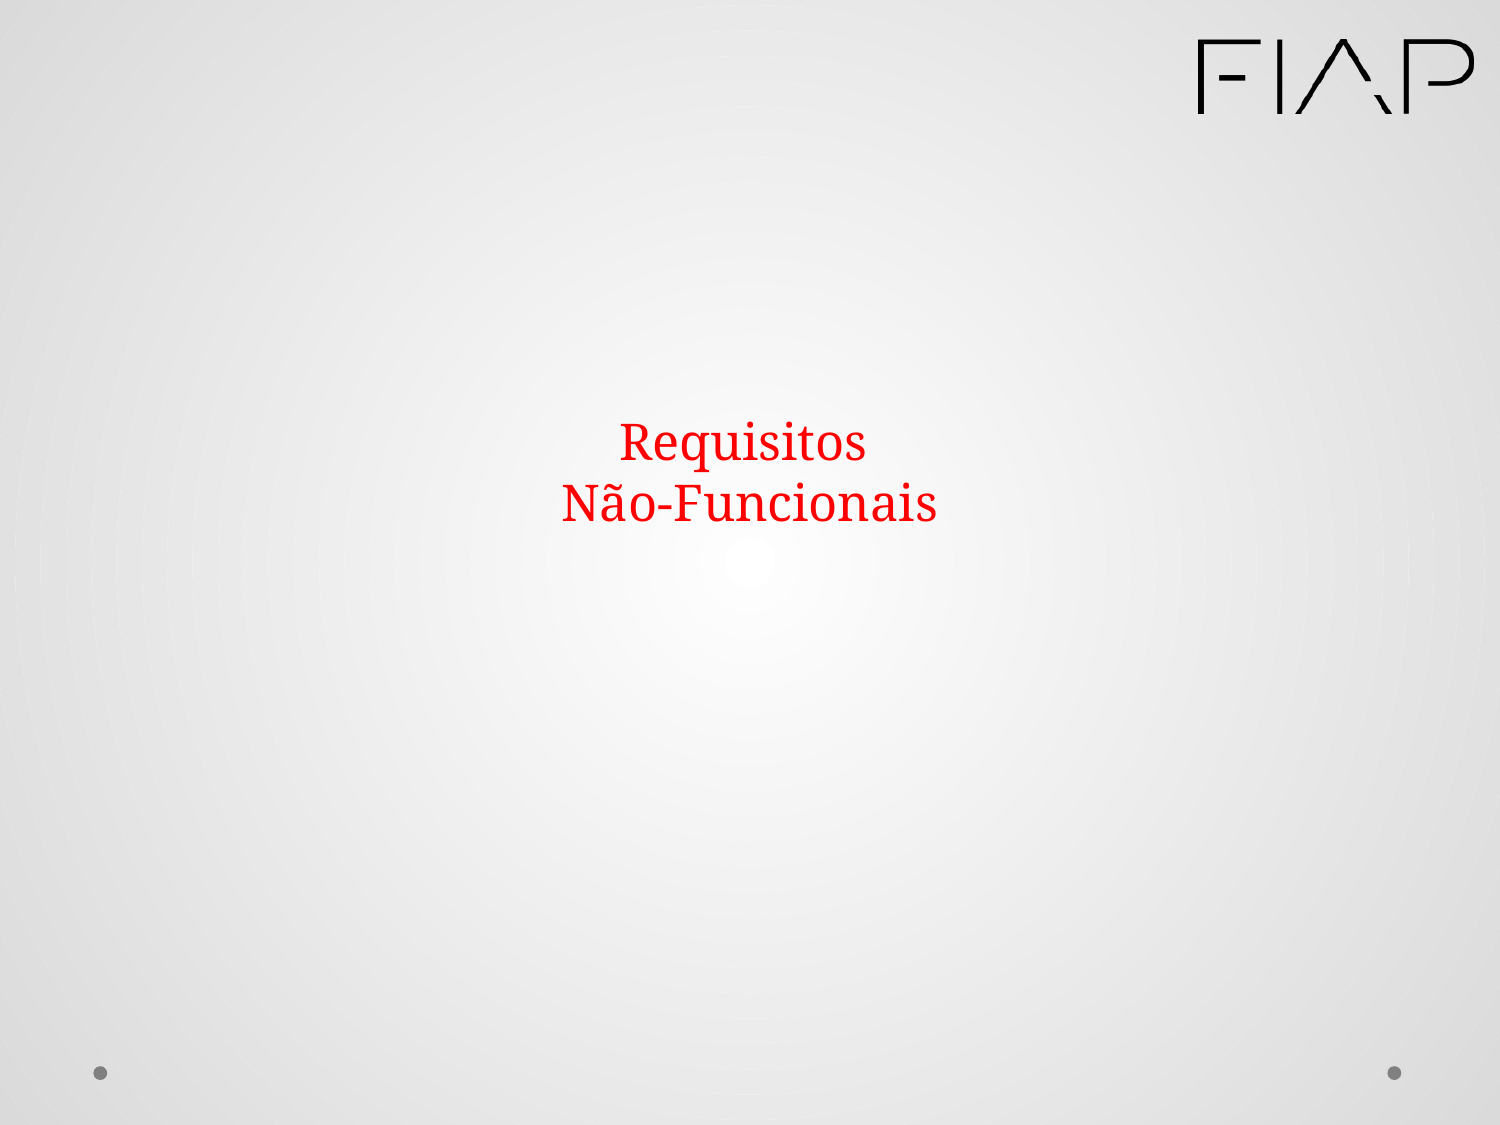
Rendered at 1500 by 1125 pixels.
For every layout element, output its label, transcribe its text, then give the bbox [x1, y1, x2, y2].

title Requisitos Não-Funcionais [112, 401, 1388, 539]
picture [1198, 30, 1475, 123]
